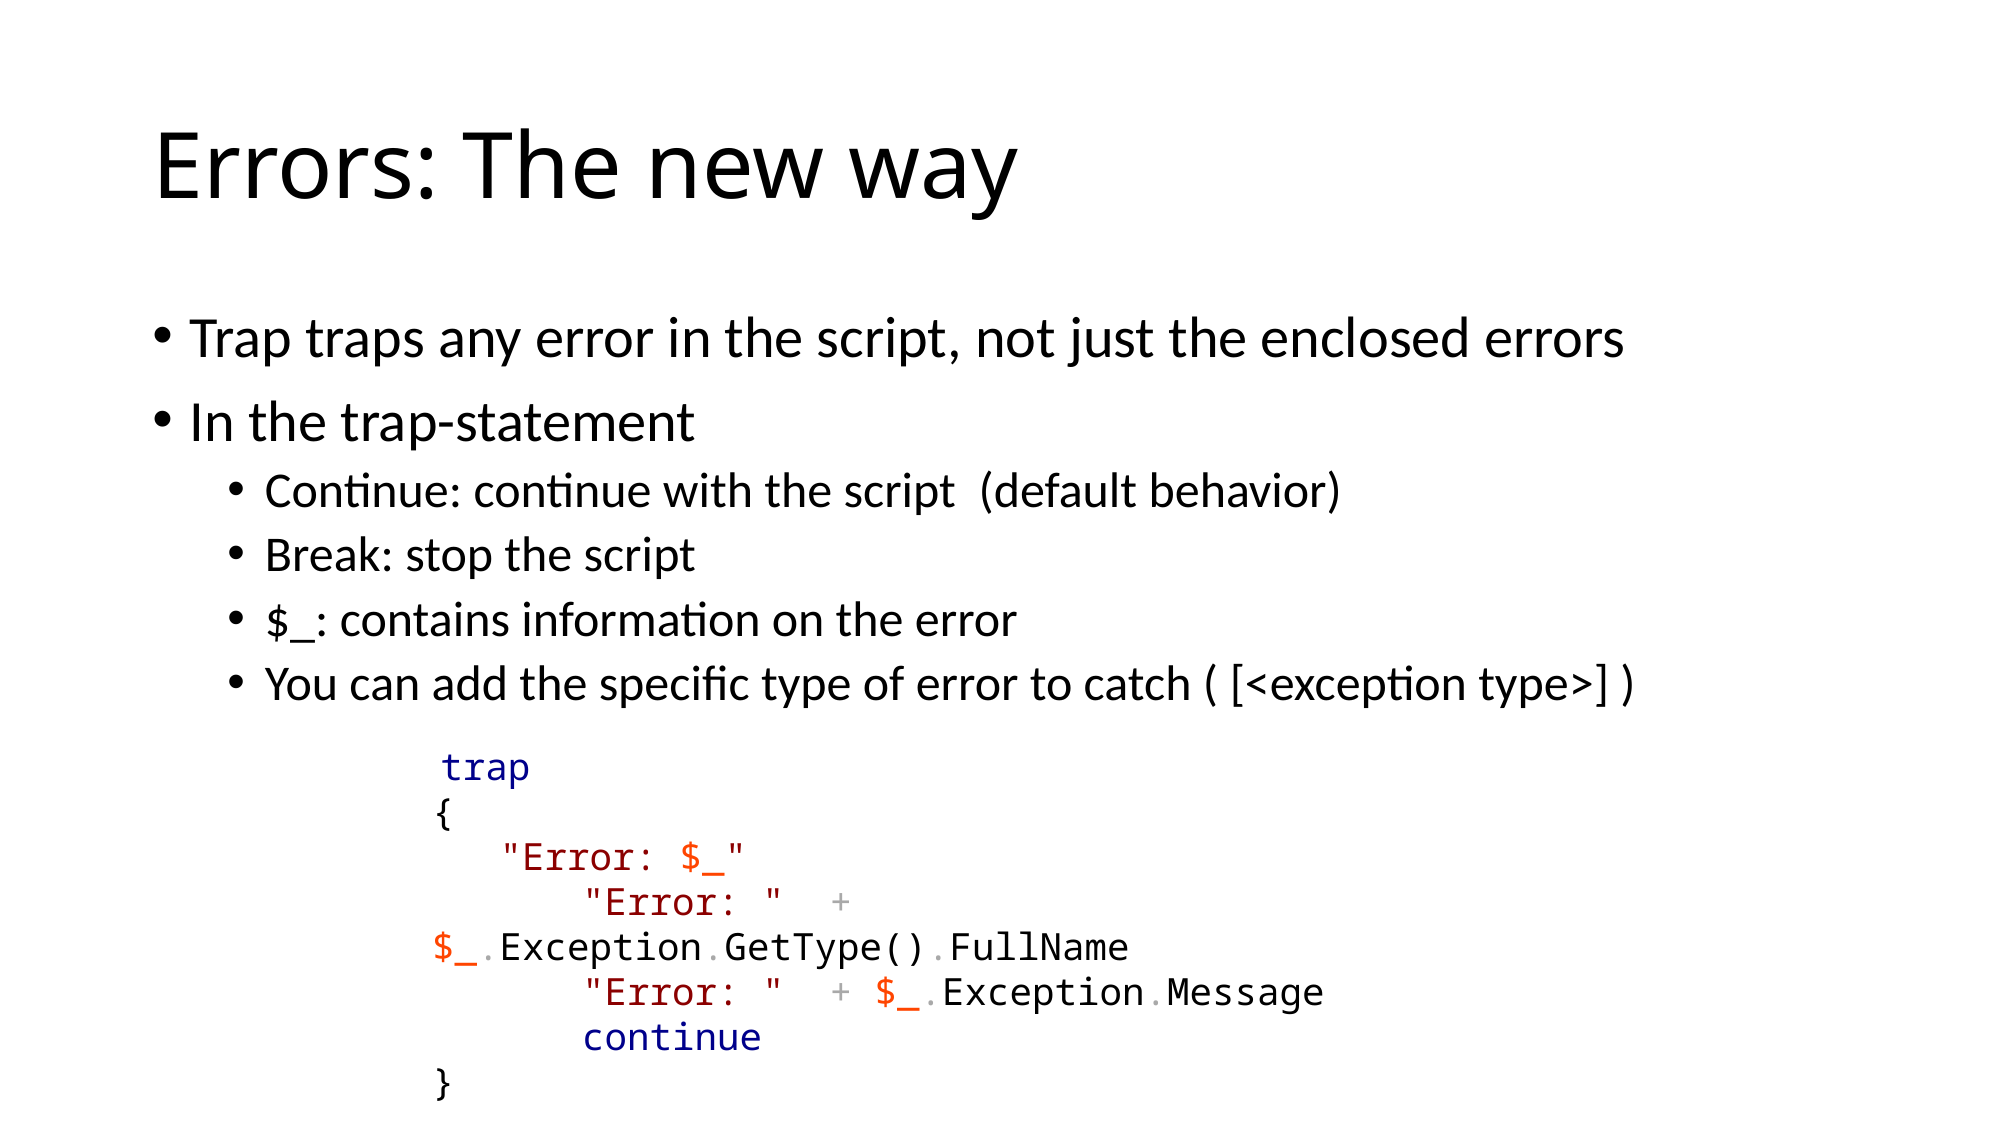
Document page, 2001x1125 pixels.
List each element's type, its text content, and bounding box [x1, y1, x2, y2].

text_box trap { "Error: $_" "Error: " + $_.Exception.GetType().FullName "Error: " + $_.Exception.Message continue } [417, 735, 1583, 1111]
title Errors: The new way [137, 59, 1863, 278]
list Trap traps any error in the script, not just the enclosed errors In the trap-statement Continue: continue with the script (default behavior) Break: stop the script $_: contains information on the error You can add the specific type of error to catch ( [<exception type>] ) [137, 299, 1863, 1014]
